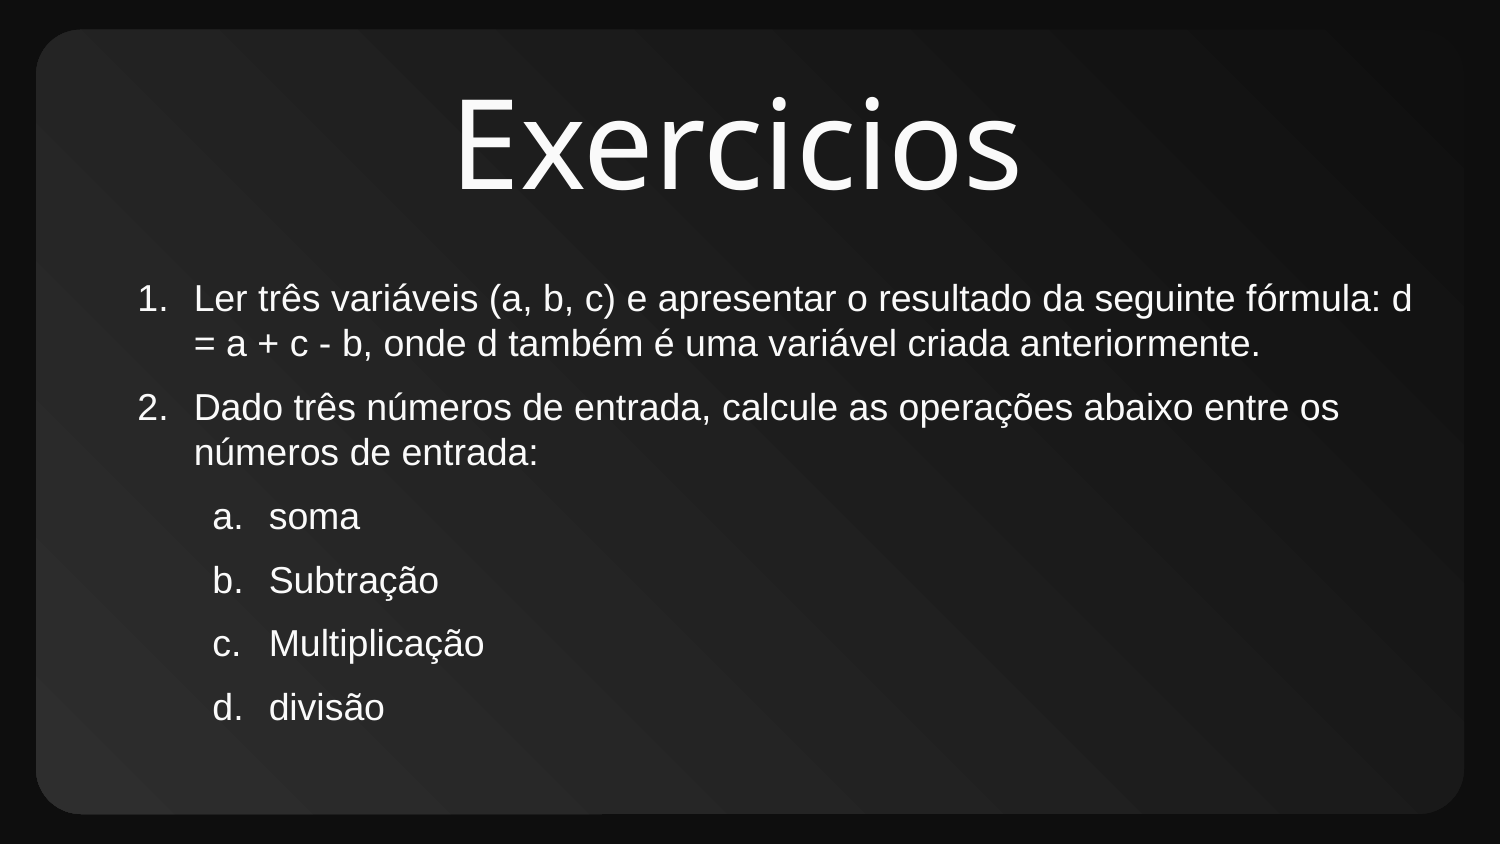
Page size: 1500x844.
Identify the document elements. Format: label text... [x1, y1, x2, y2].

title Exercicios [300, 87, 1175, 221]
text_box Ler três variáveis (a, b, c) e apresentar o resultado da seguinte fórmula: d = a + c - b, onde d também é uma variável criada anteriormente. Dado três números de entrada, calcule as operações abaixo entre os números de entrada: soma Subtração Multiplicação divisão [103, 259, 1437, 744]
